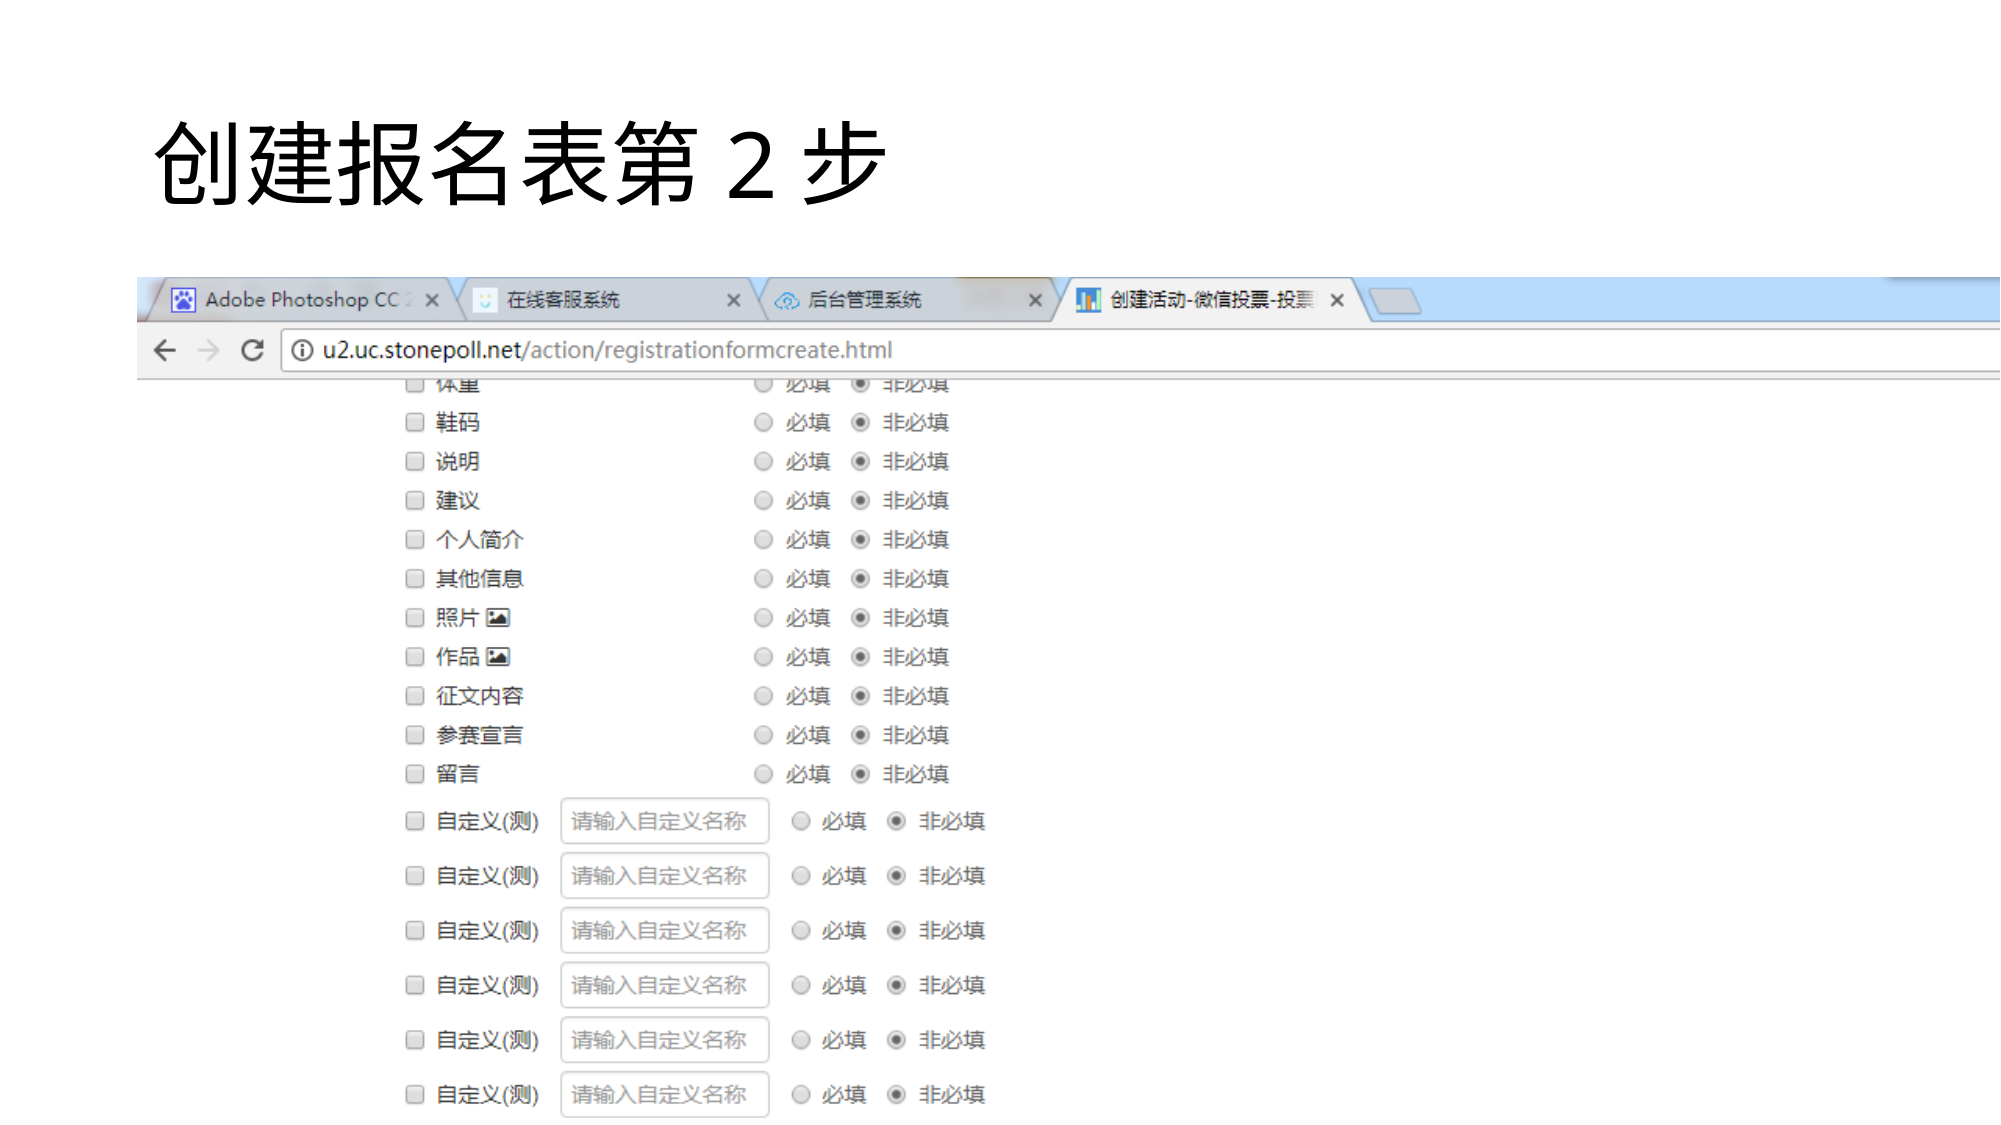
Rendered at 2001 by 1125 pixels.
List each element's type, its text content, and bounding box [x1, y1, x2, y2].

picture [137, 277, 2000, 1125]
title 创建报名表第2步 [137, 59, 1863, 277]
